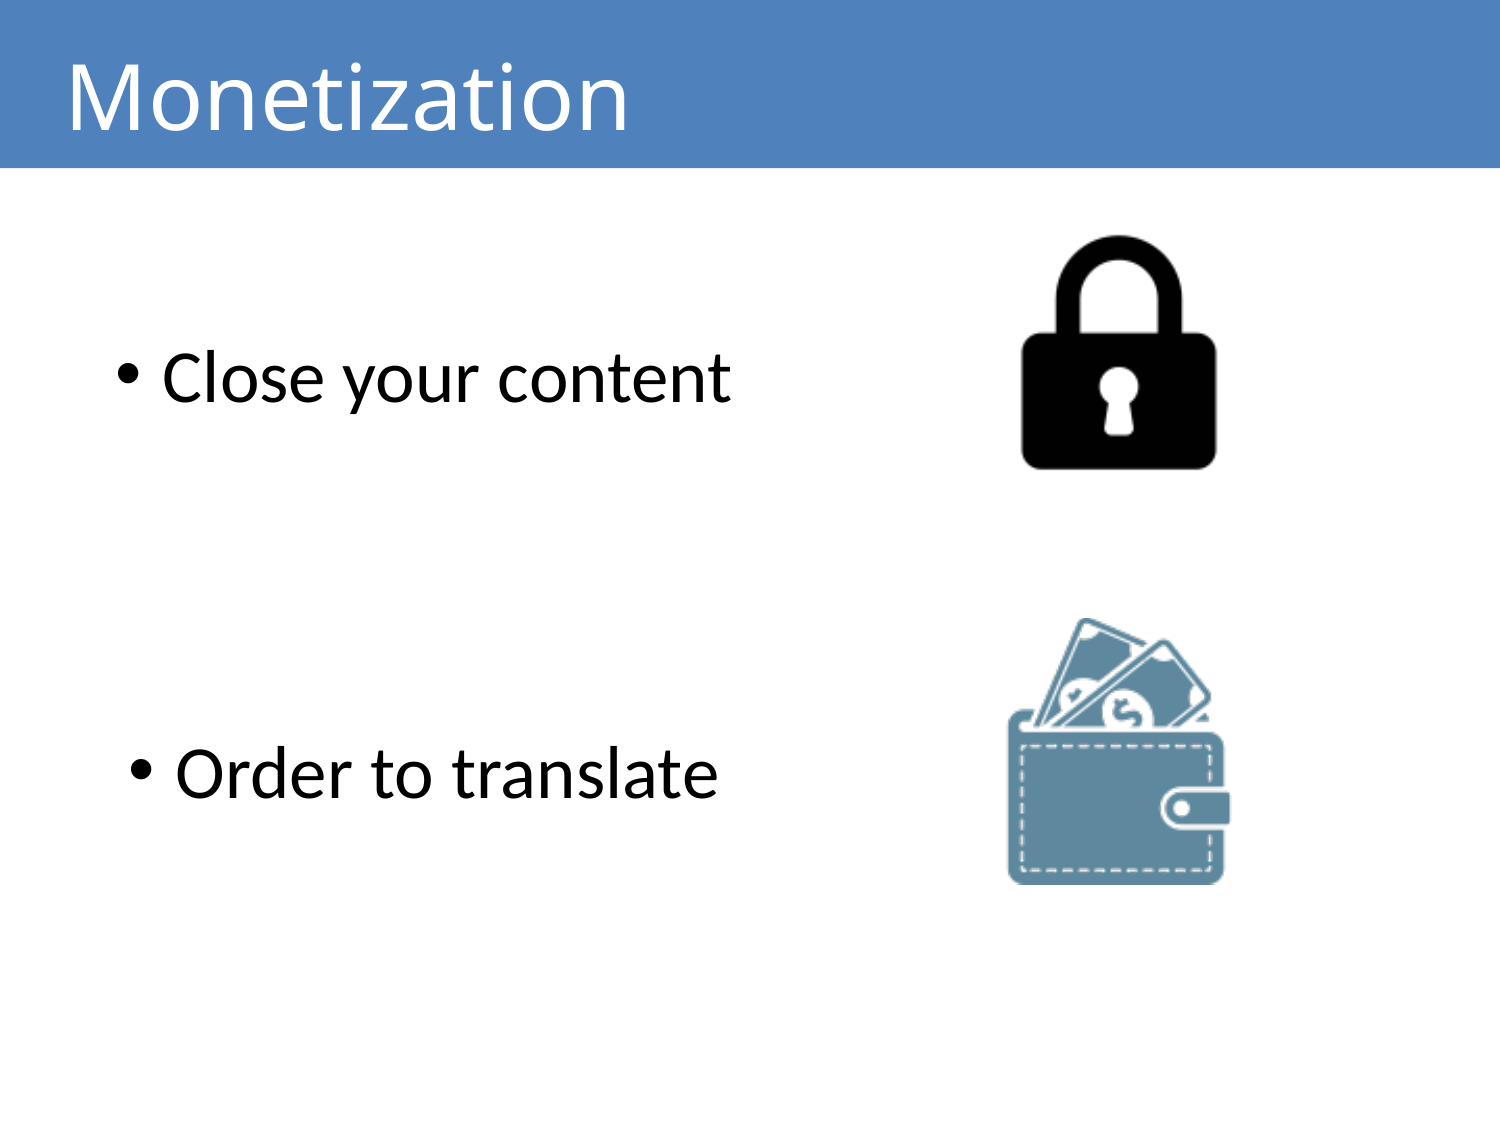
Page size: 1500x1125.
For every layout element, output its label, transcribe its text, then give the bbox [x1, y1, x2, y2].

text_box [746, 0, 1500, 170]
text_box Close your content [101, 320, 748, 426]
text_box Monetization [0, 0, 746, 188]
text_box Order to translate [114, 715, 735, 821]
picture [985, 219, 1254, 487]
picture [985, 617, 1254, 886]
